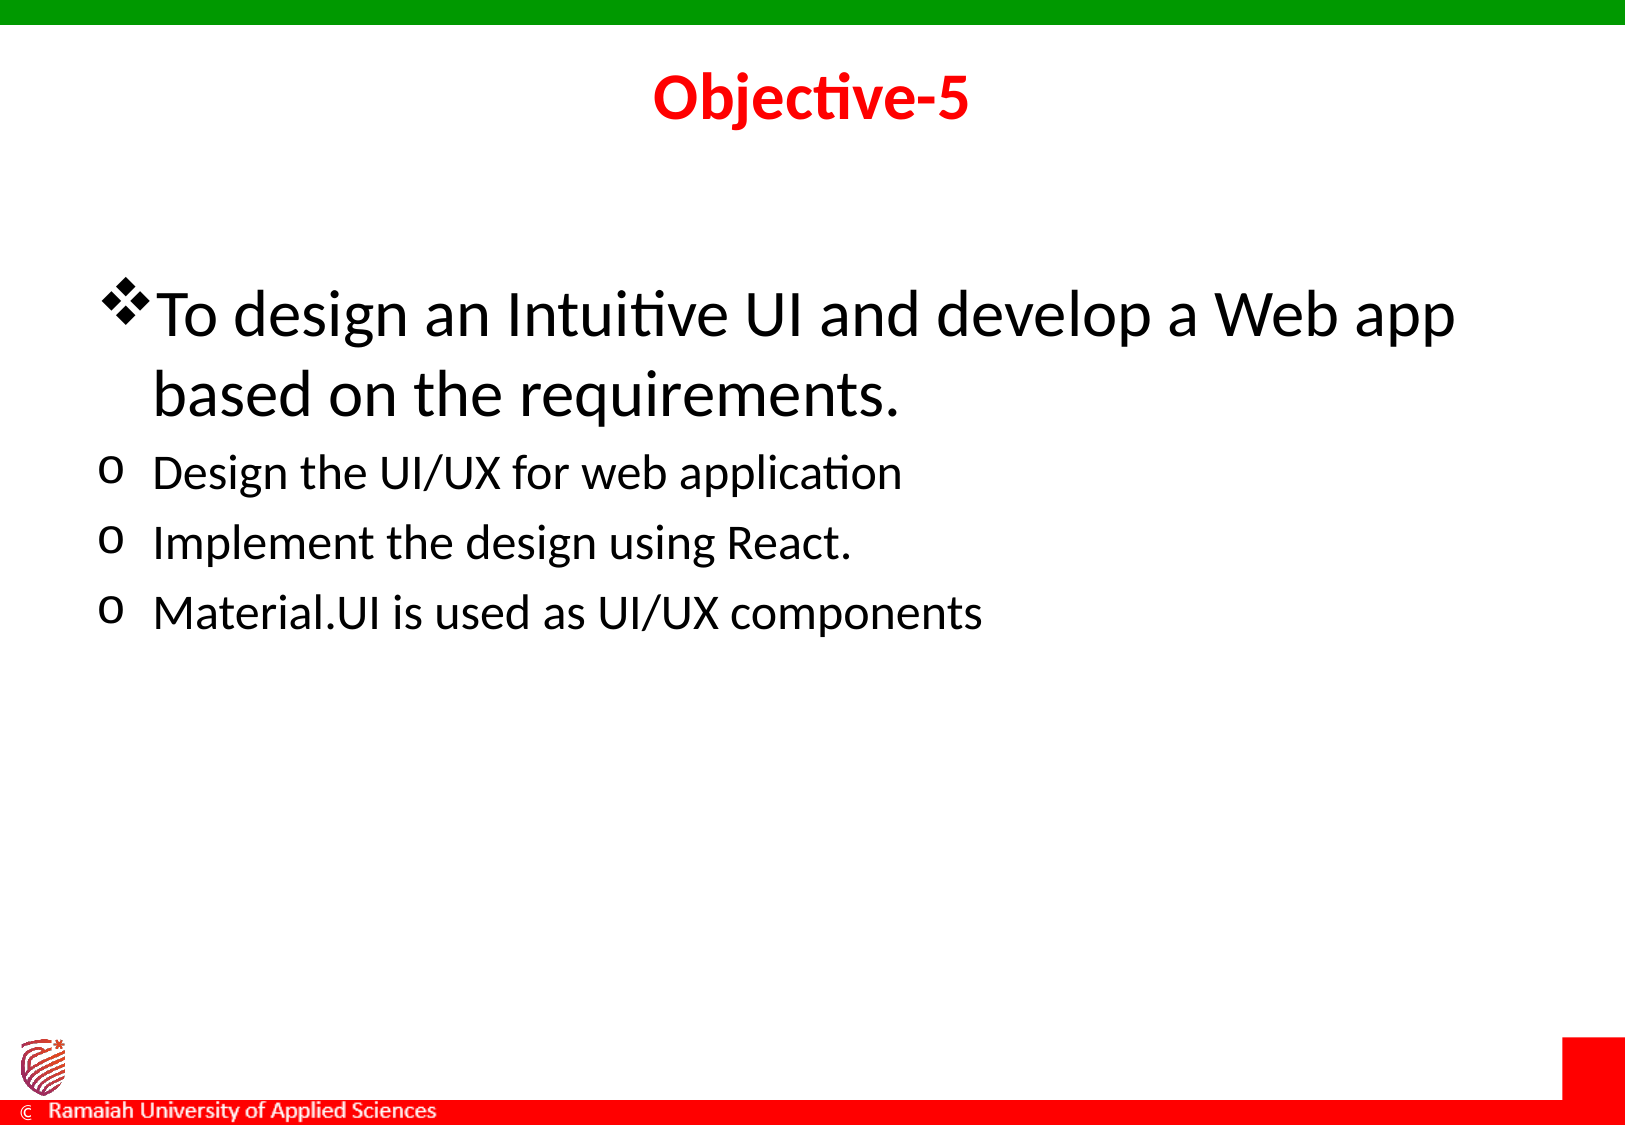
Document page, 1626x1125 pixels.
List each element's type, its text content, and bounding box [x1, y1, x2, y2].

title Objective-5 [81, 45, 1544, 233]
picture [21, 1039, 65, 1096]
list To design an Intuitive UI and develop a Web app based on the requirements. Design the UI/UX for web application Implement the design using React. Material.UI is used as UI/UX components [81, 262, 1544, 1005]
picture [44, 1100, 442, 1125]
